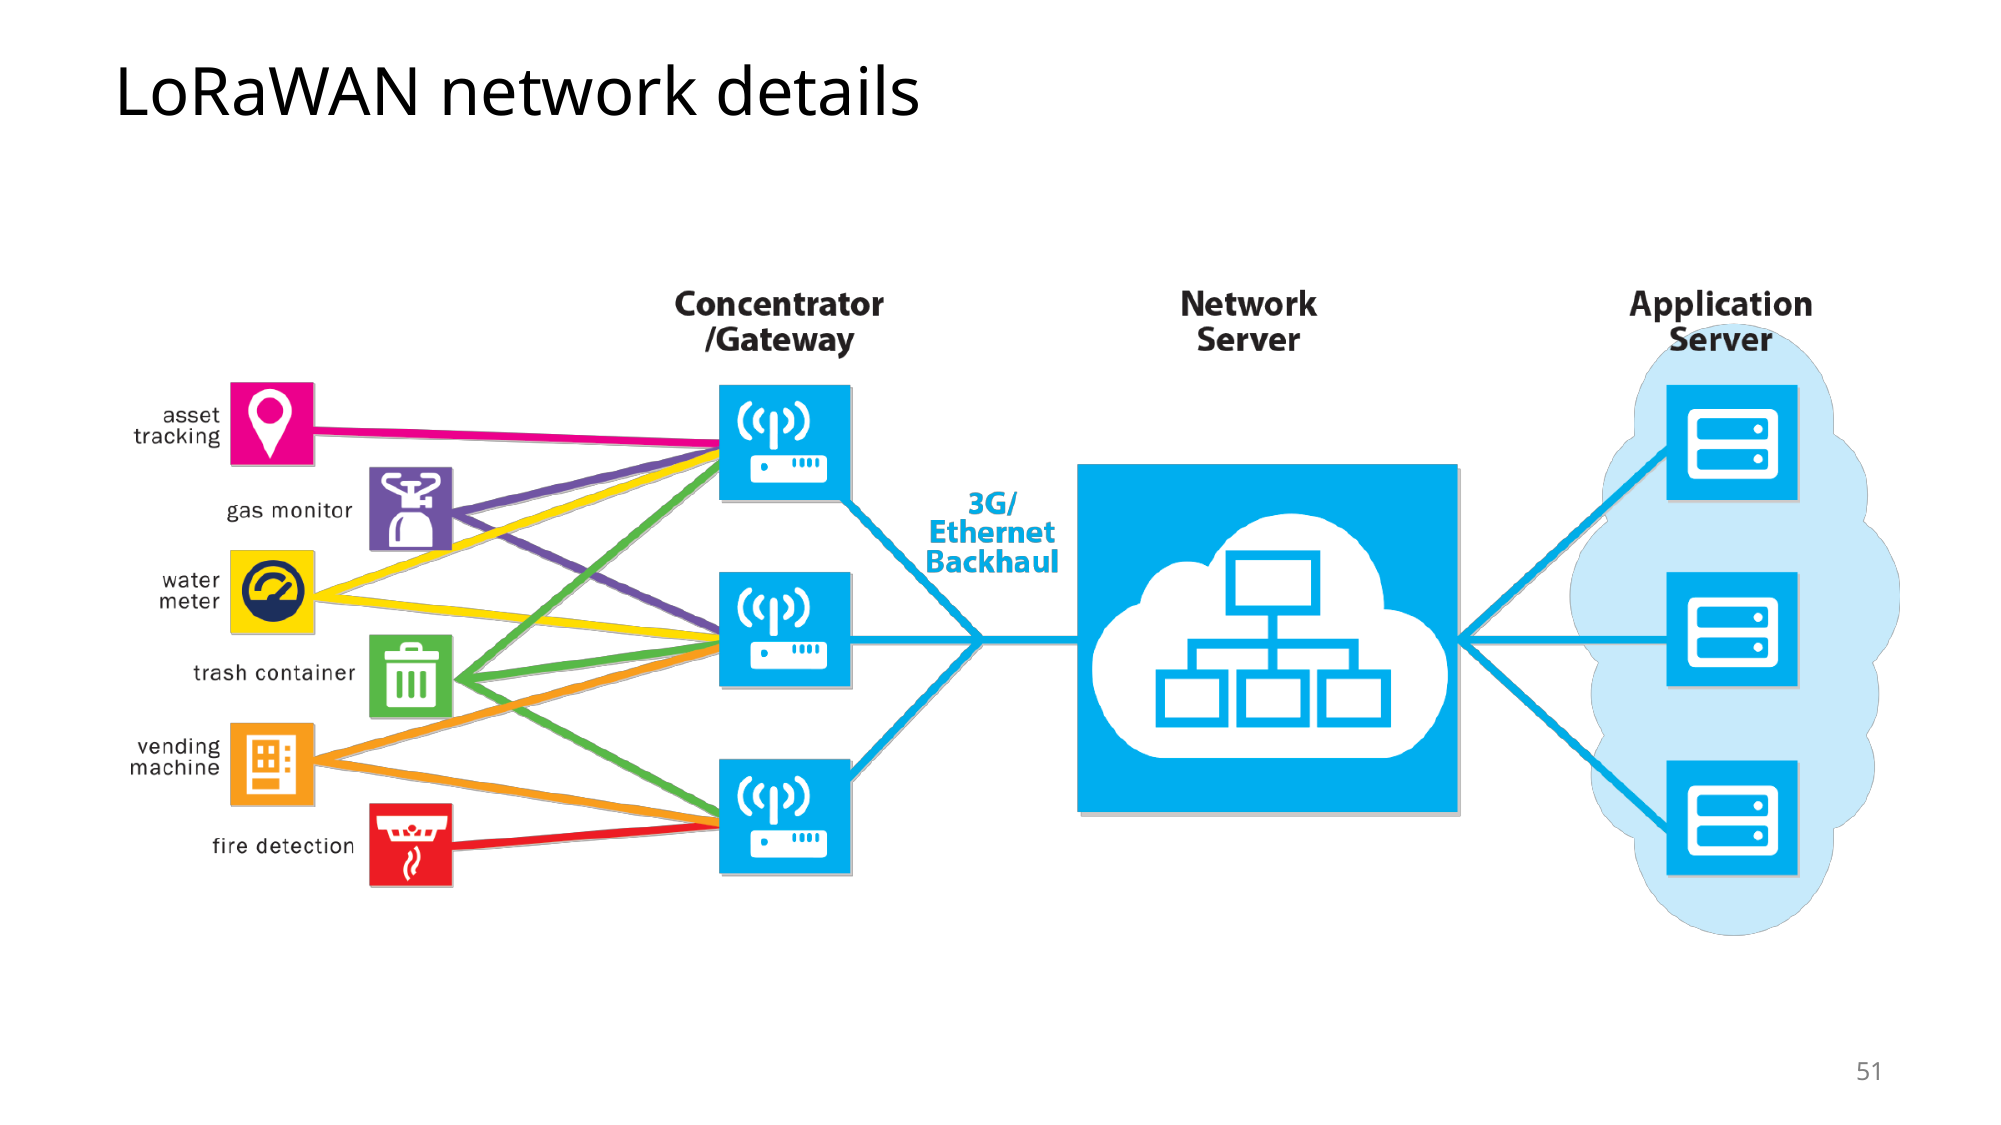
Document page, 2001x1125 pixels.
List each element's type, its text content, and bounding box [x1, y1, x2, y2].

picture [131, 273, 1900, 938]
title LoRaWAN network details [99, 37, 1900, 150]
slide_number 51 [1749, 1042, 1900, 1103]
